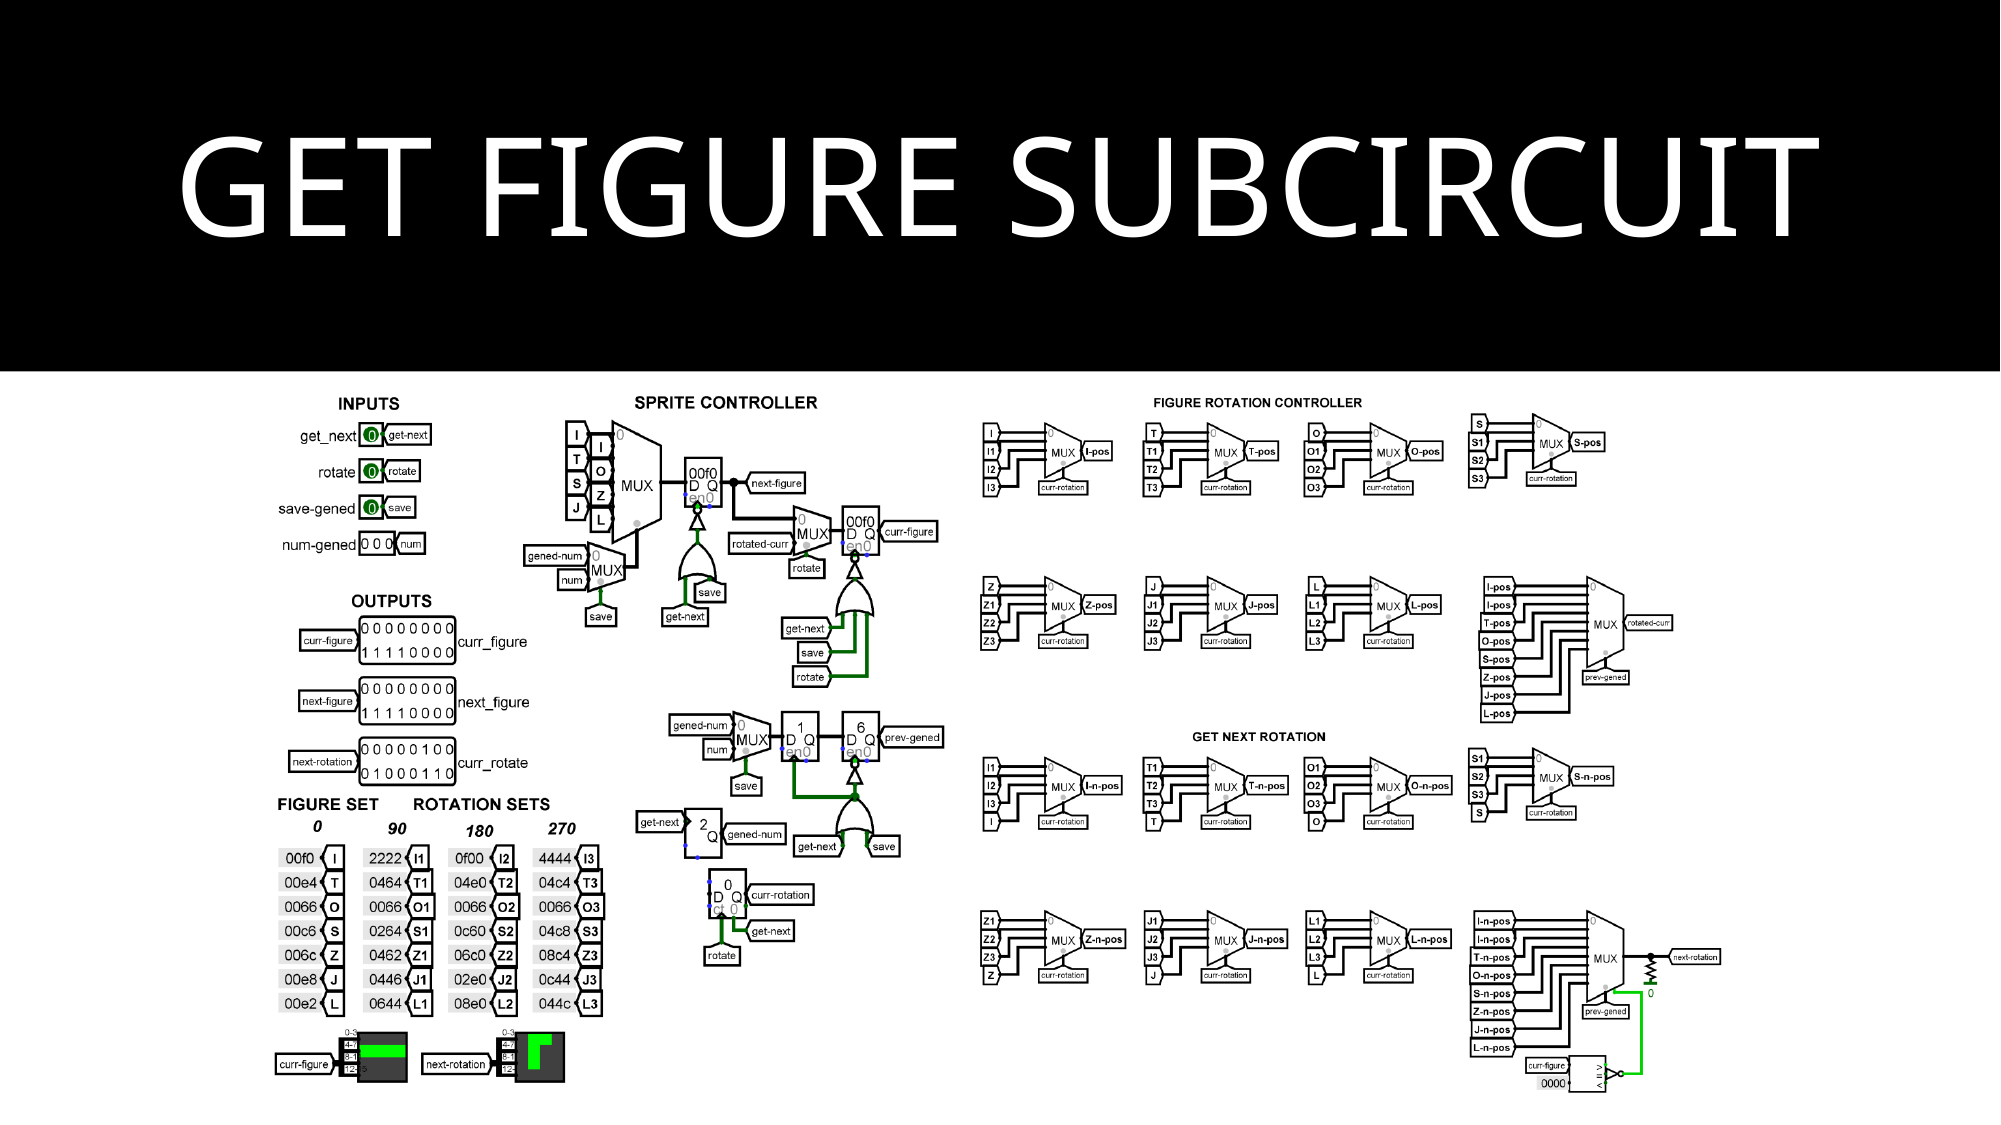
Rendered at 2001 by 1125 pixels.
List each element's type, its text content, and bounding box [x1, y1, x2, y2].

picture [976, 386, 1728, 1096]
title Get Figure subcircuit [157, 52, 1842, 332]
picture [266, 379, 967, 1092]
